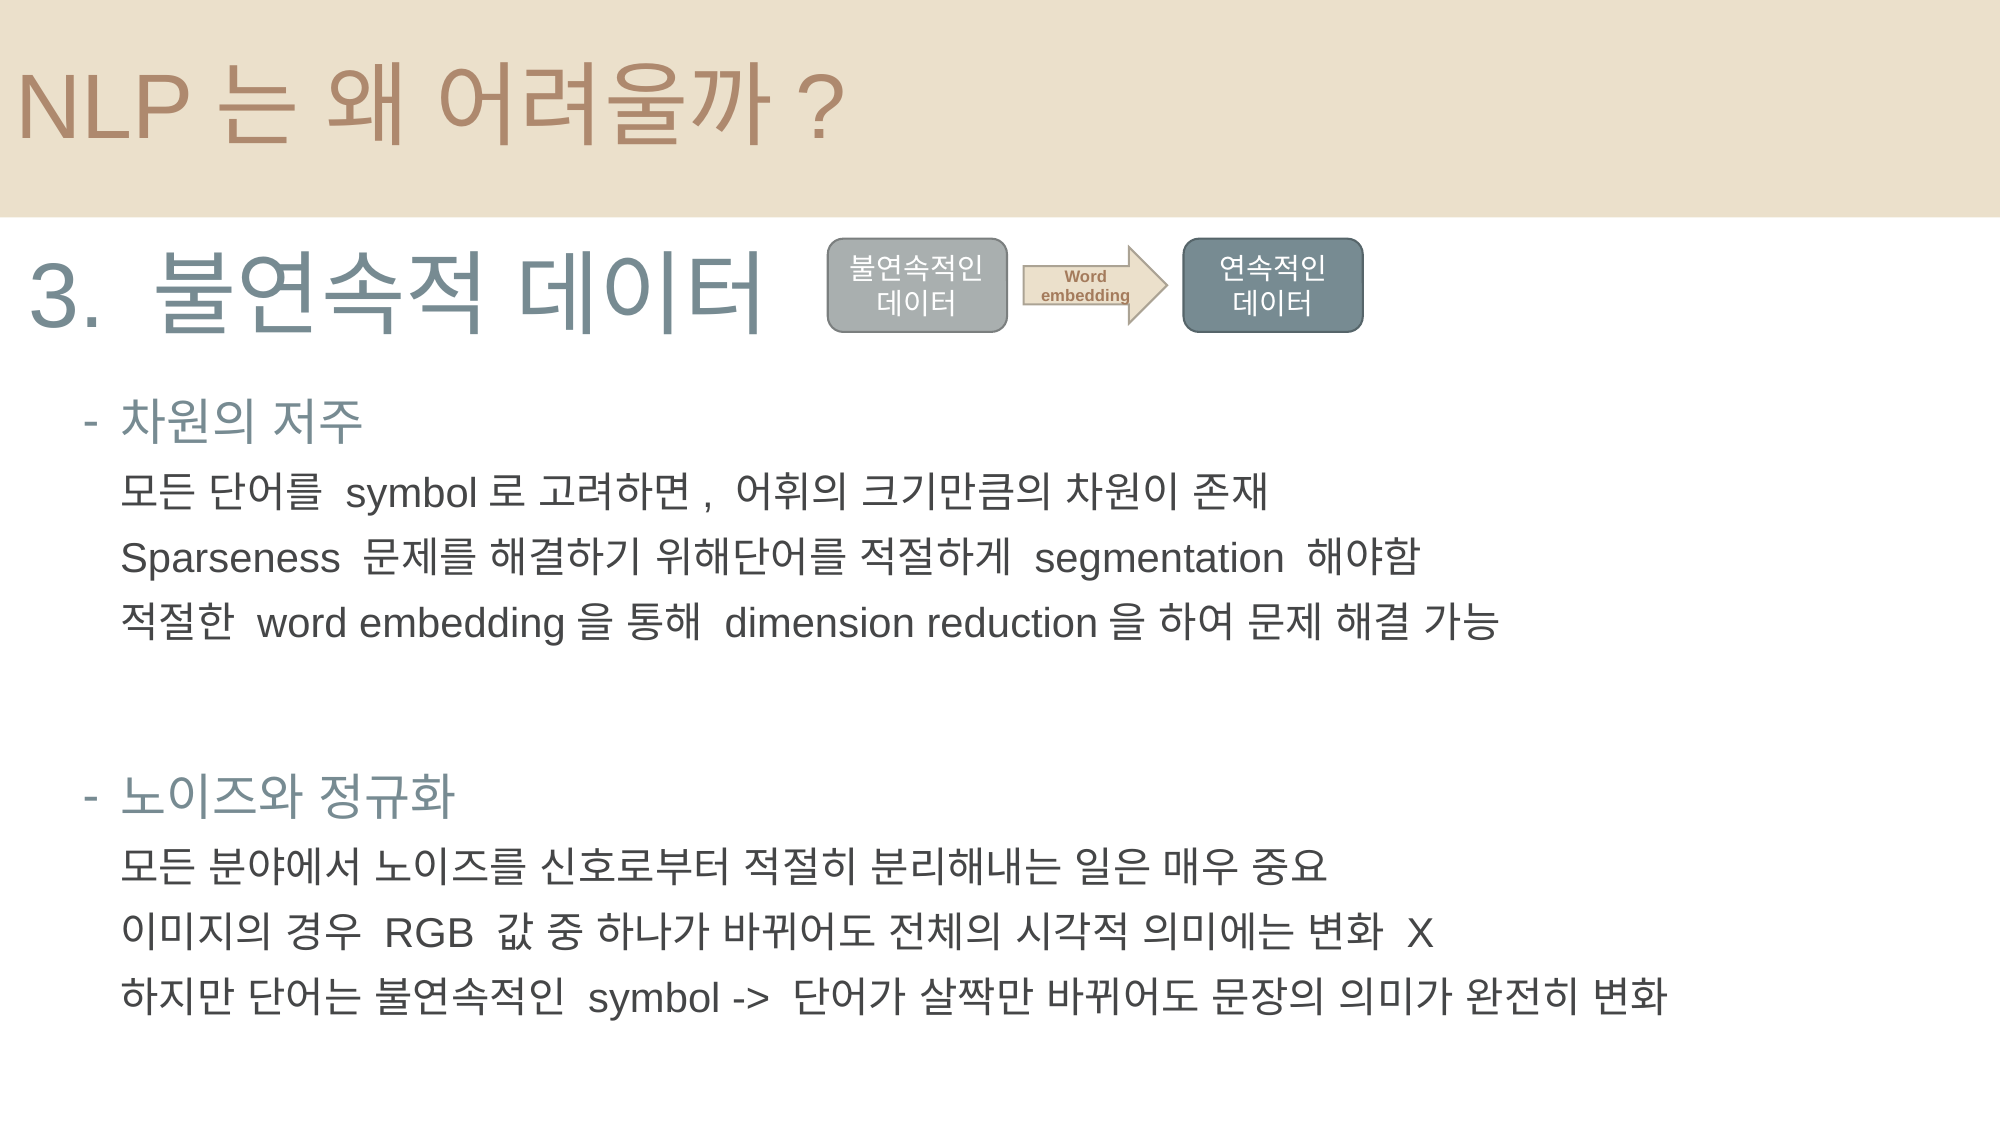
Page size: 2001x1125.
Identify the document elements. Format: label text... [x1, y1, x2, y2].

text_box 불연속적인 데이터 [827, 238, 1008, 332]
text_box 3. 불연속적 데이터 [13, 228, 1016, 353]
list 차원의 저주 모든 단어를 symbol로 고려하면, 어휘의 크기만큼의 차원이 존재 Sparseness 문제를 해결하기 위해단어를 적절하게 segmentation 해야함 적절한 word embedding을 통해 dimension reduction을 하여 문제 해결 가능 노이즈와 정규화 모든 분야에서 노이즈를 신호로부터 적절히 분리해내는 일은 매우 중요 이미지의 경우 RGB 값 중 하나가 바뀌어도 전체의 시각적 의미에는 변화 X 하지만 단어는 불연속적인 symbol -> 단어가 살짝만 바뀌어도 문장의 의미가 완전히 변화 [67, 364, 1990, 1100]
title NLP는 왜 어려울까? [0, 0, 2000, 218]
text_box Word embedding [1023, 247, 1168, 324]
text_box 연속적인 데이터 [1183, 238, 1363, 332]
